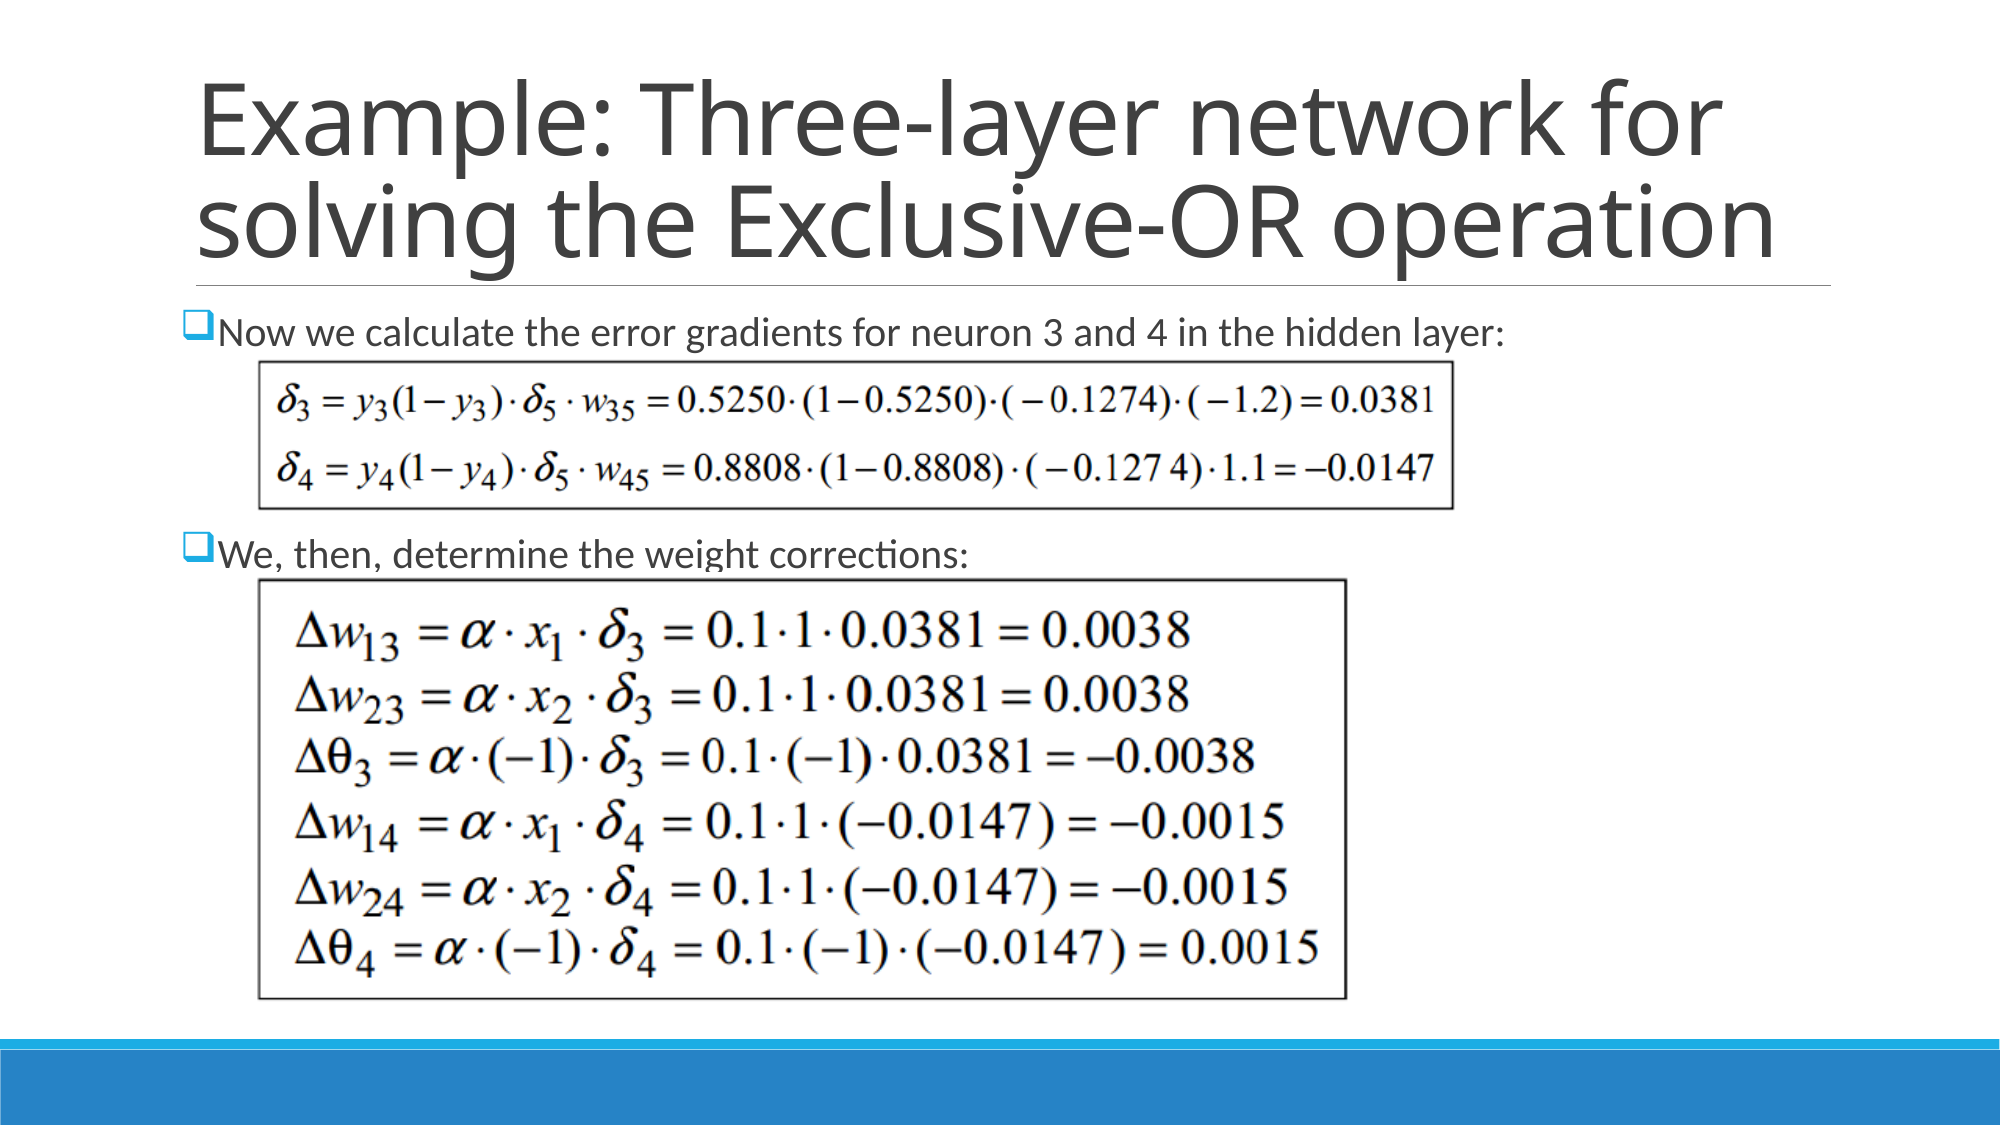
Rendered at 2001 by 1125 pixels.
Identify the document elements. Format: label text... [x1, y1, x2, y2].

title Example: Three-layer network for solving the Exclusive-OR operation [180, 47, 1830, 285]
picture [252, 571, 1357, 1006]
picture [252, 354, 1461, 517]
list Now we calculate the error gradients for neuron 3 and 4 in the hidden layer: We, then, determine the weight corrections: [180, 302, 1830, 1032]
